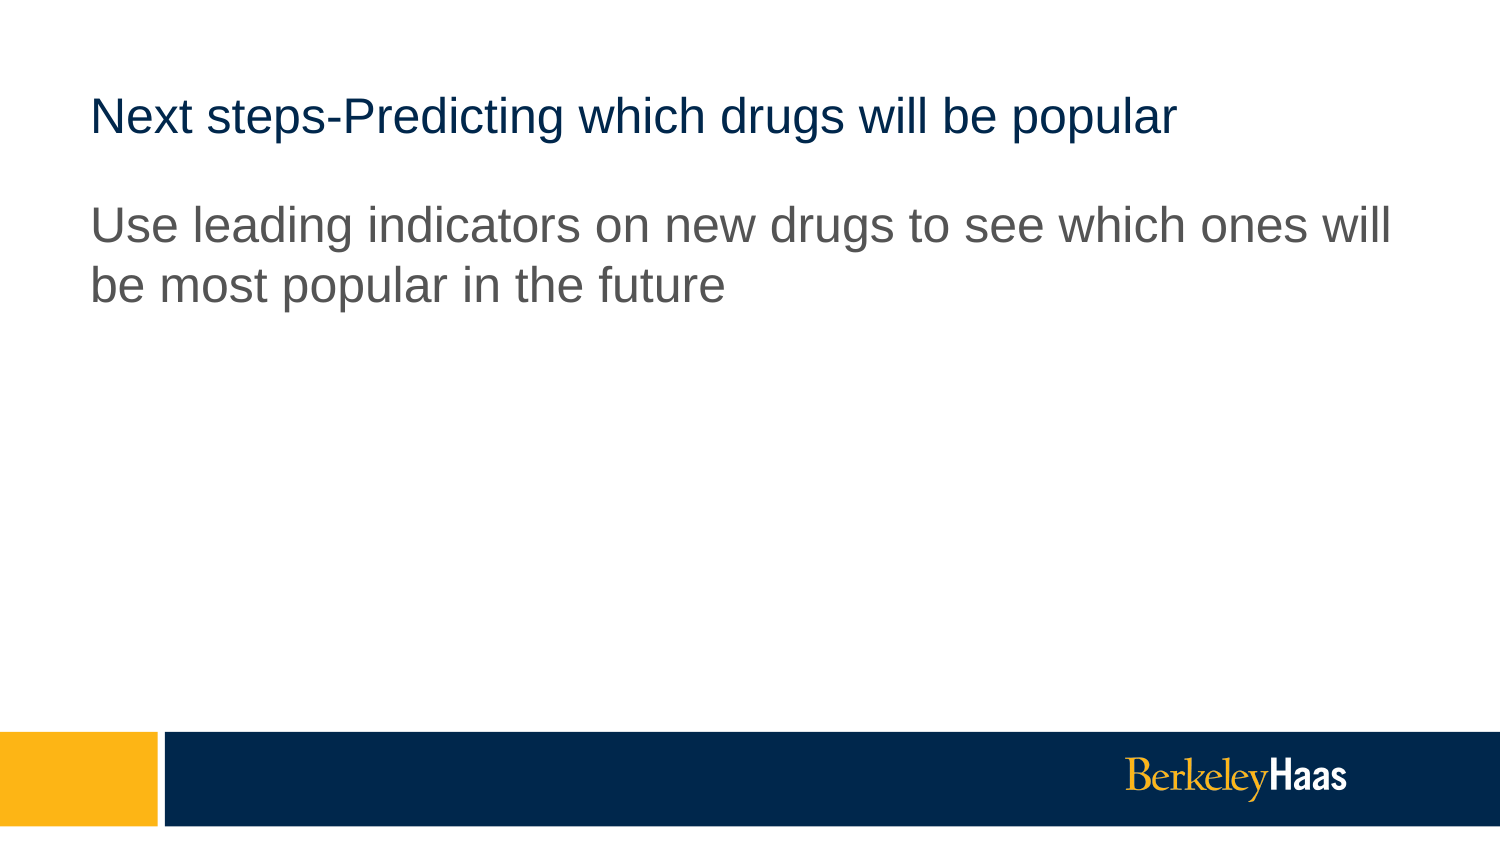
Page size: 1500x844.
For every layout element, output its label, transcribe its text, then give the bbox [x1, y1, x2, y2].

picture [1123, 755, 1350, 805]
title Next steps-Predicting which drugs will be popular [75, 48, 1425, 179]
list Use leading indicators on new drugs to see which ones will be most popular in the future [75, 185, 1425, 722]
